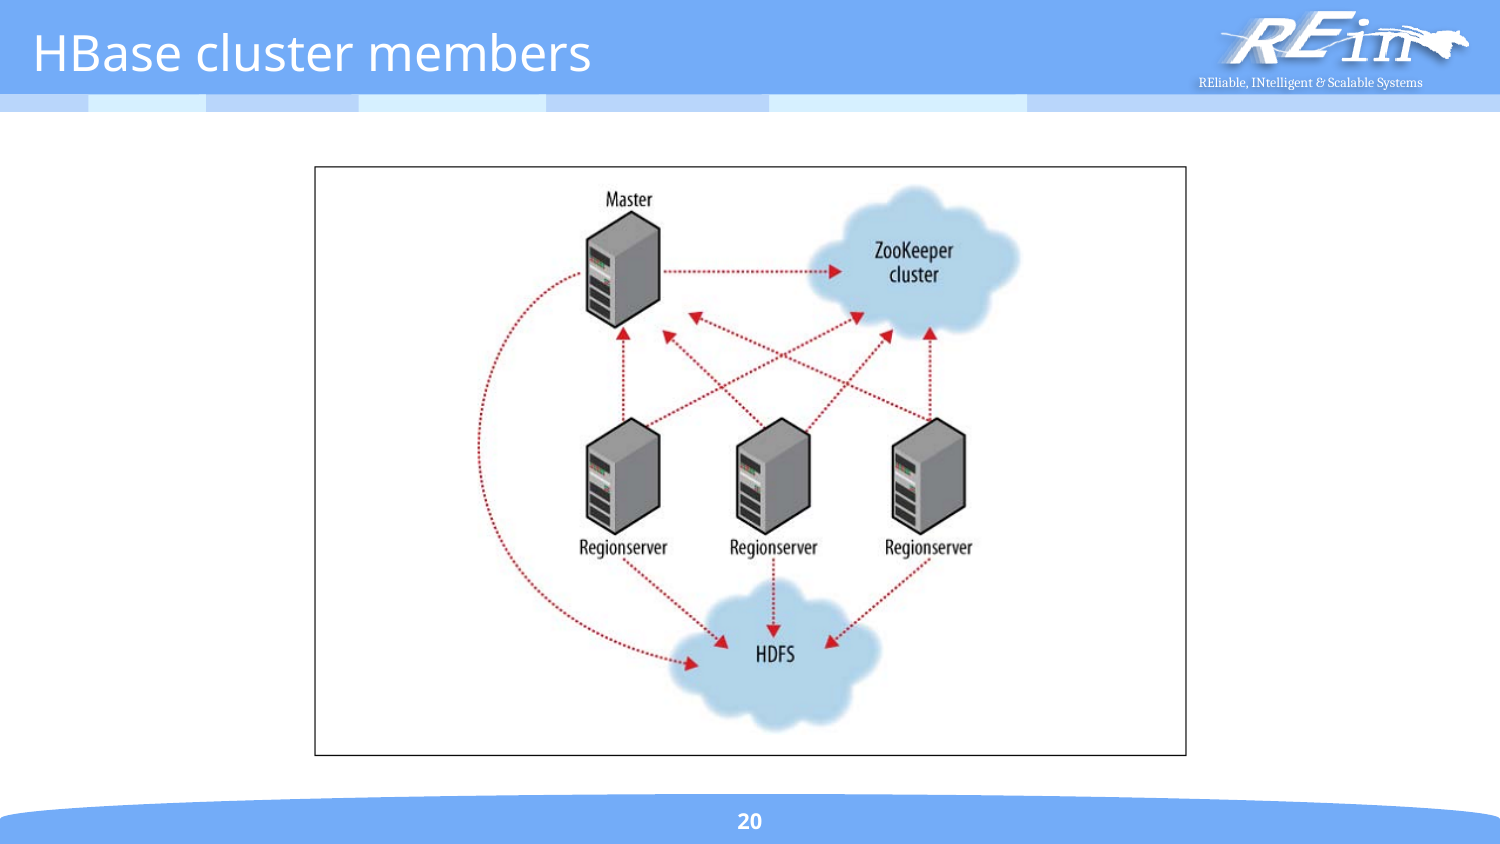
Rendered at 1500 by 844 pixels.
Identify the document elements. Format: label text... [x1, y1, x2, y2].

picture [311, 164, 1189, 762]
title HBase cluster members [17, 17, 1136, 86]
slide_number 20 [667, 802, 833, 842]
